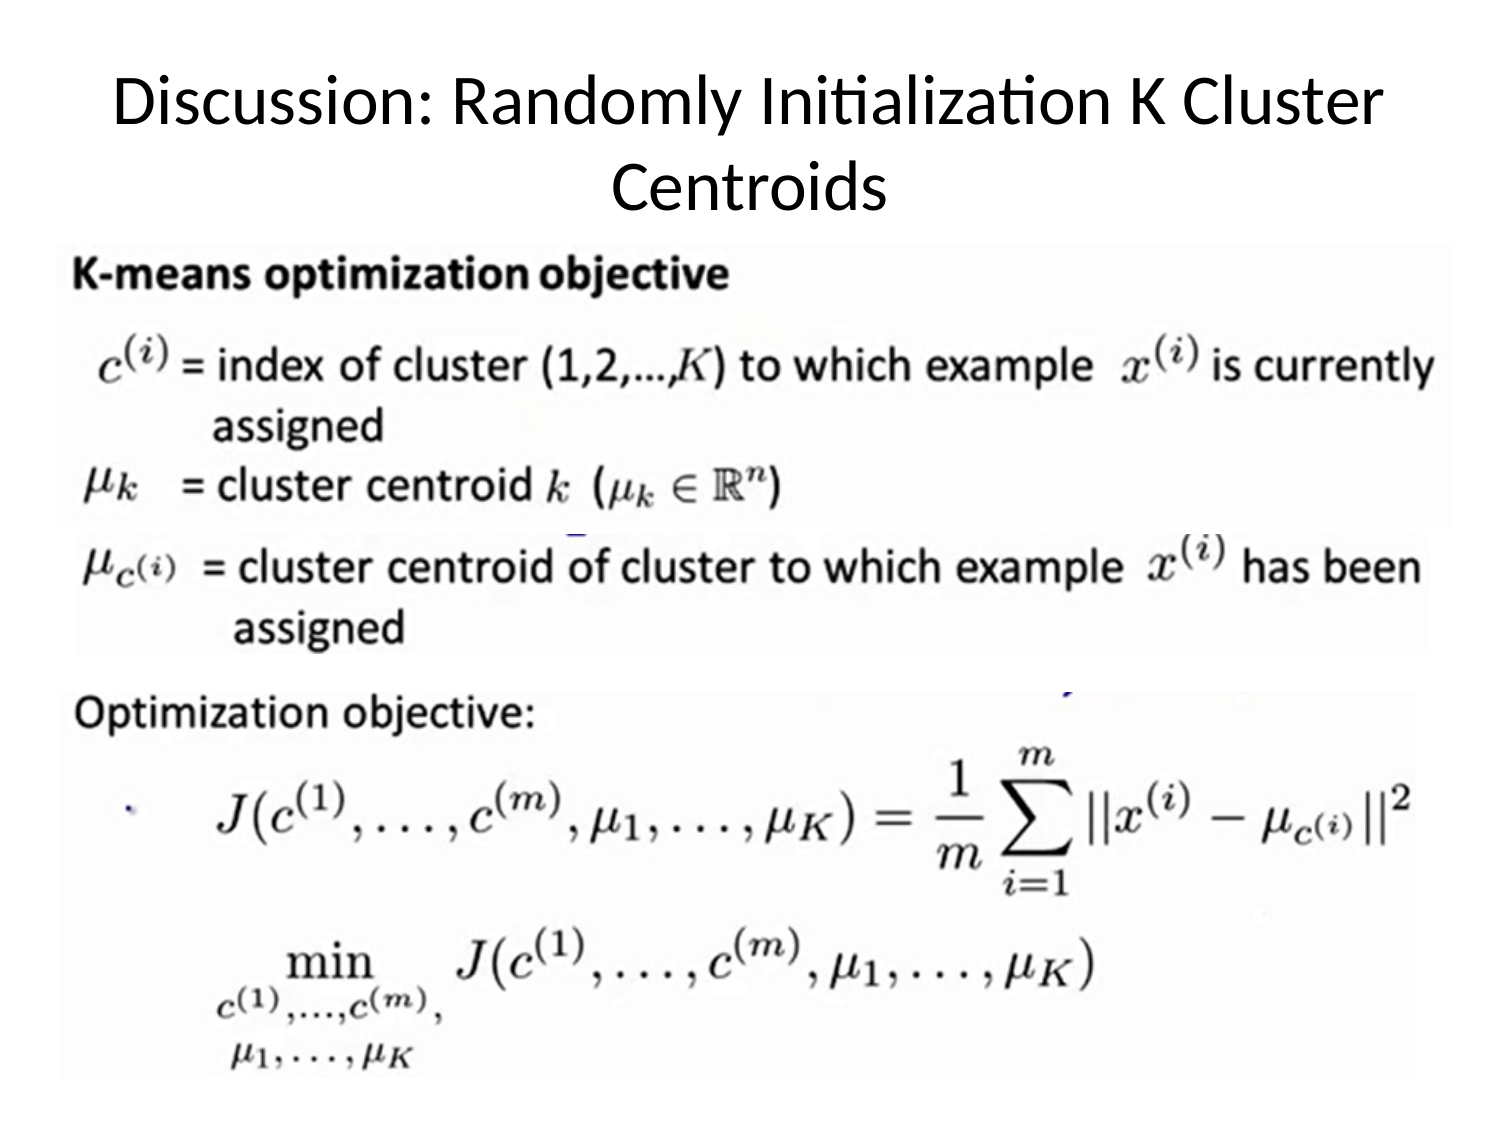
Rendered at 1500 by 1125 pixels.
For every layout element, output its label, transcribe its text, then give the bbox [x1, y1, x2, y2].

picture [77, 534, 1430, 654]
picture [60, 692, 1417, 1079]
title Discussion: Randomly Initialization K Cluster Centroids [75, 45, 1425, 233]
picture [56, 243, 1451, 527]
